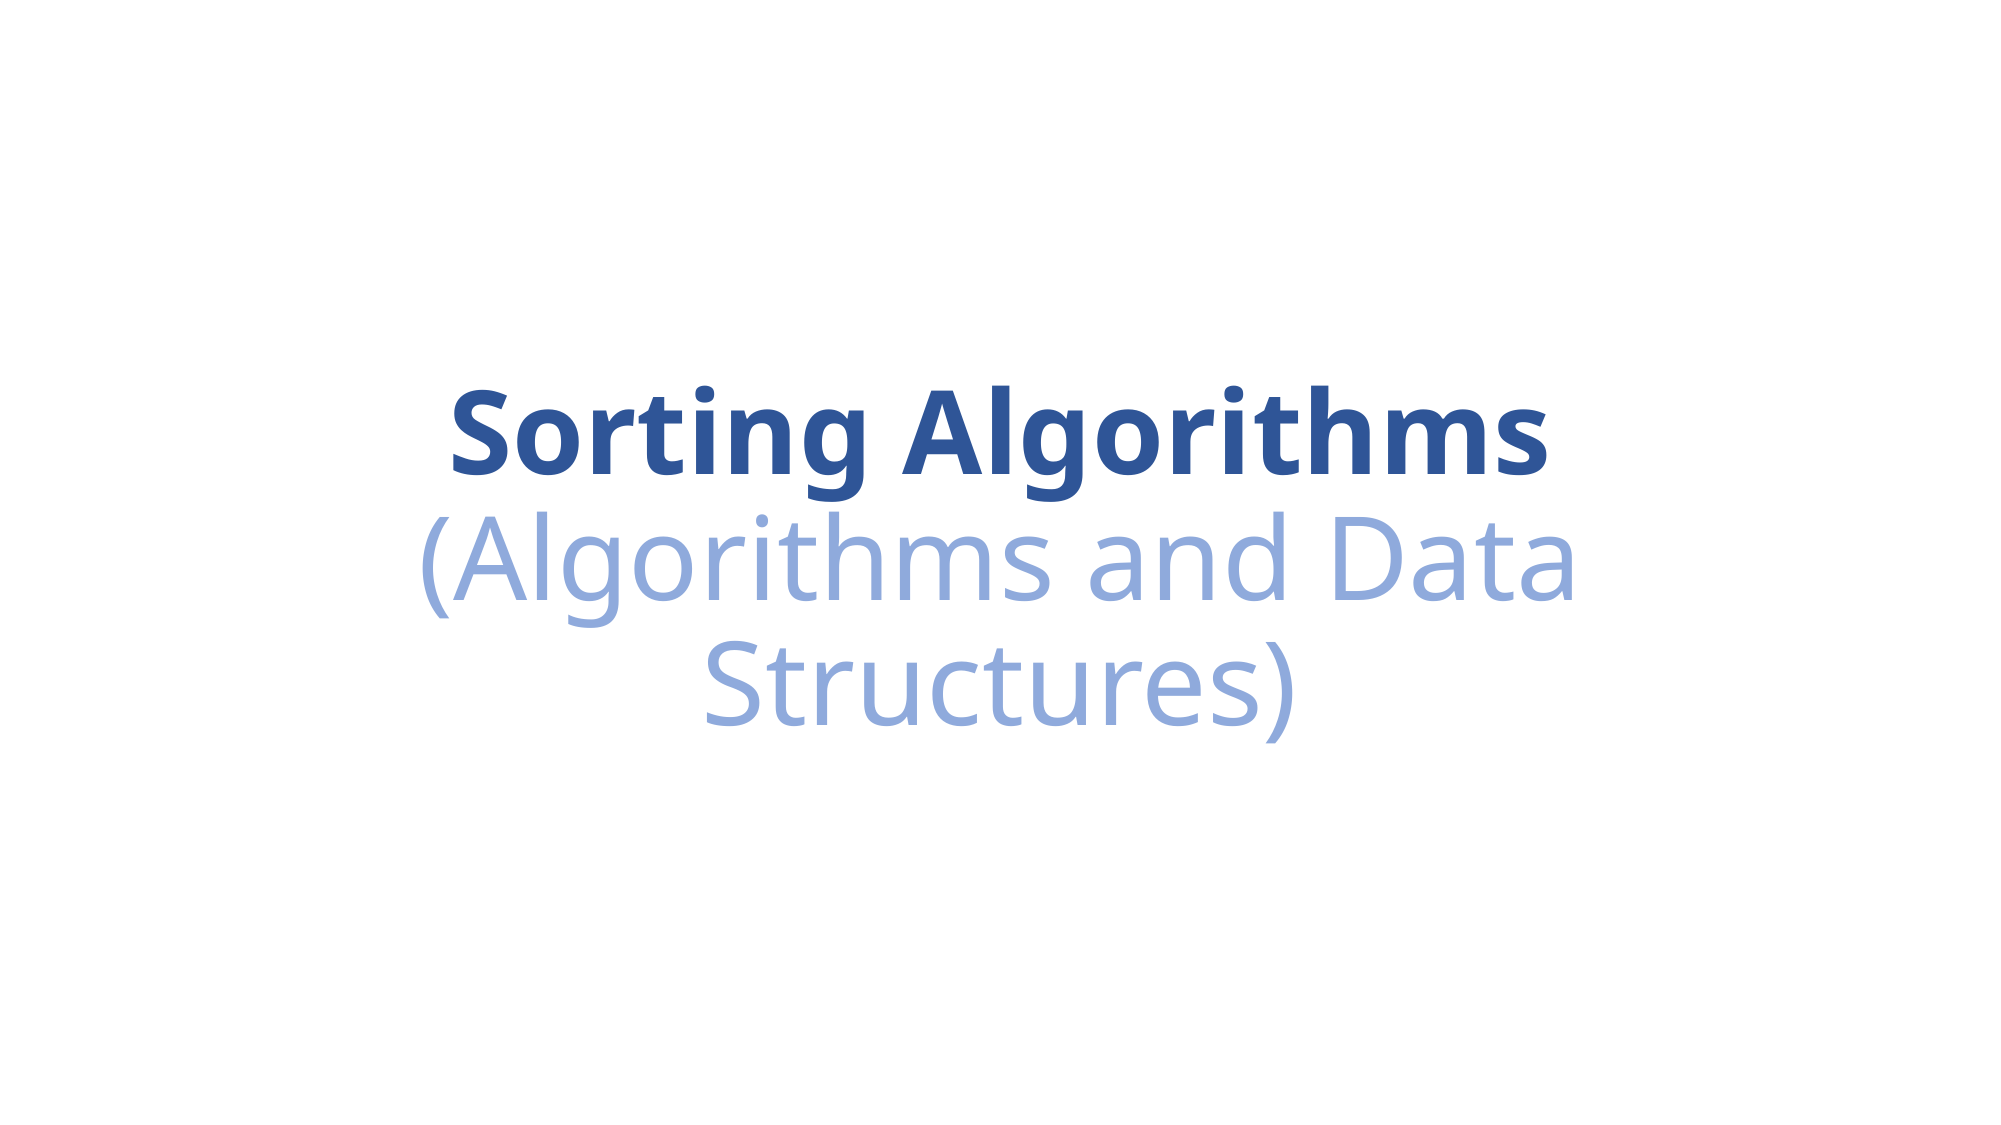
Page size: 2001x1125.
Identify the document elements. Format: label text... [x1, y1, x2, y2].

title Sorting Algorithms (Algorithms and Data Structures) [211, 366, 1789, 759]
